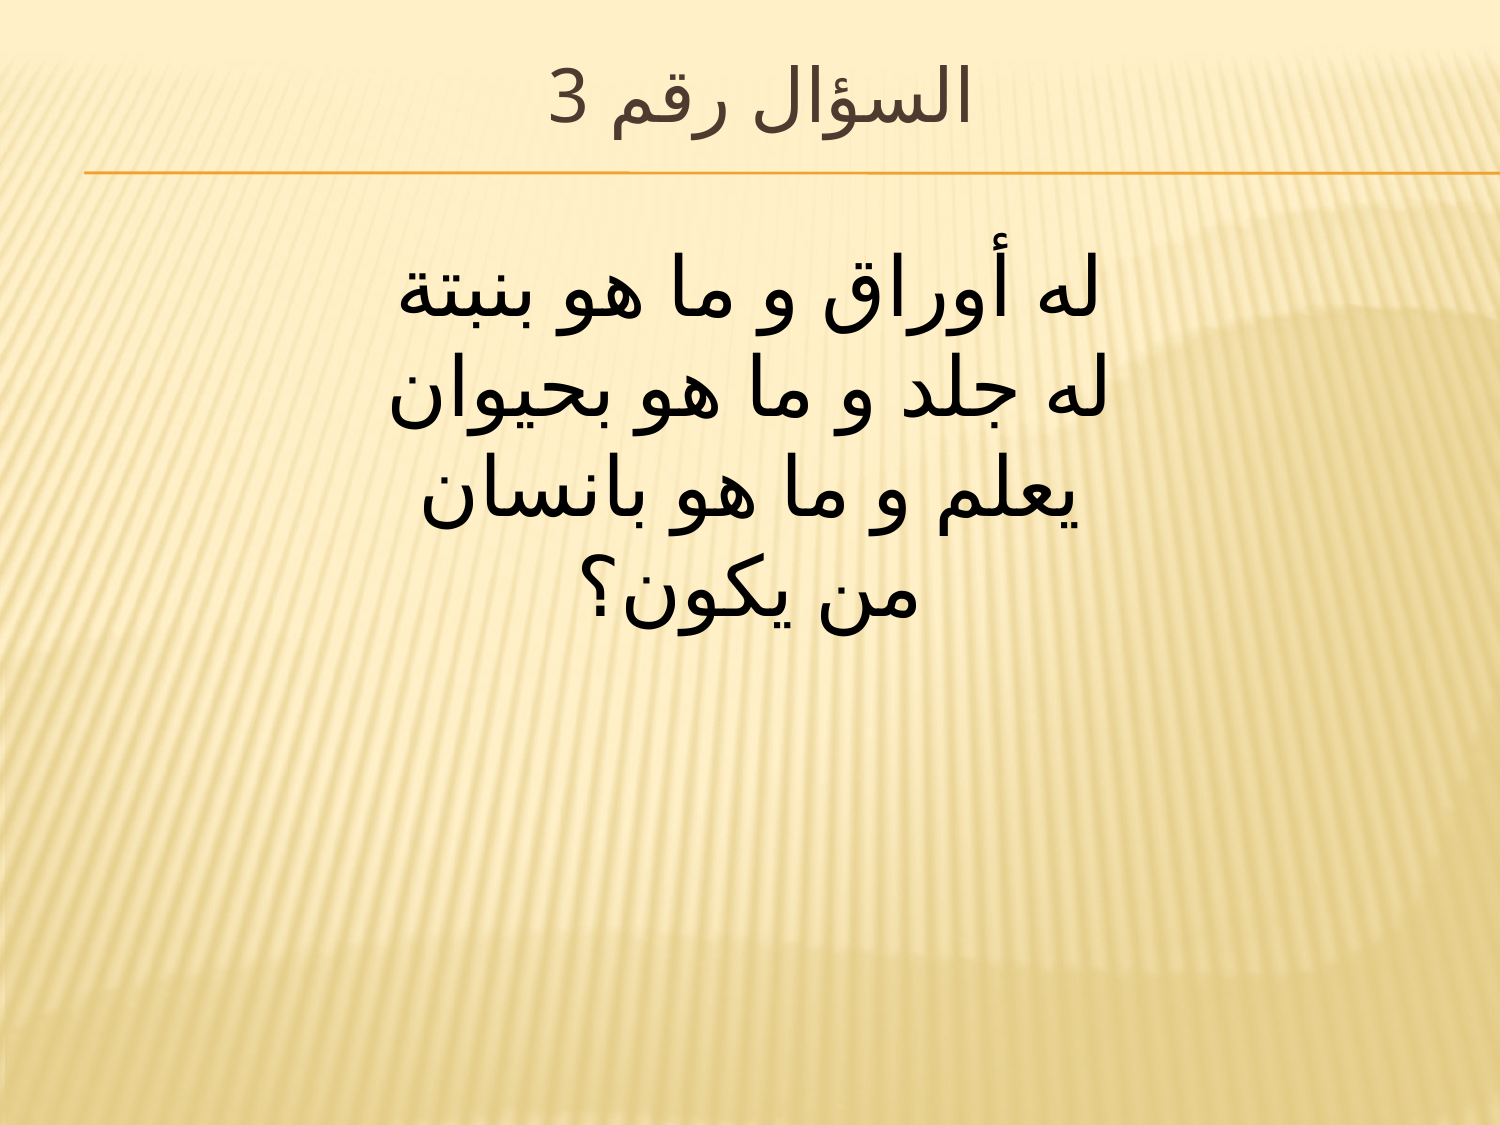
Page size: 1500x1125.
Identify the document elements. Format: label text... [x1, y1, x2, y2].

text_box له أوراق و ما هو بنبتة له جلد و ما هو بحيوان يعلم و ما هو بانسان من يكون؟ [188, 225, 1311, 641]
title السؤال رقم 3 [49, 23, 1475, 162]
